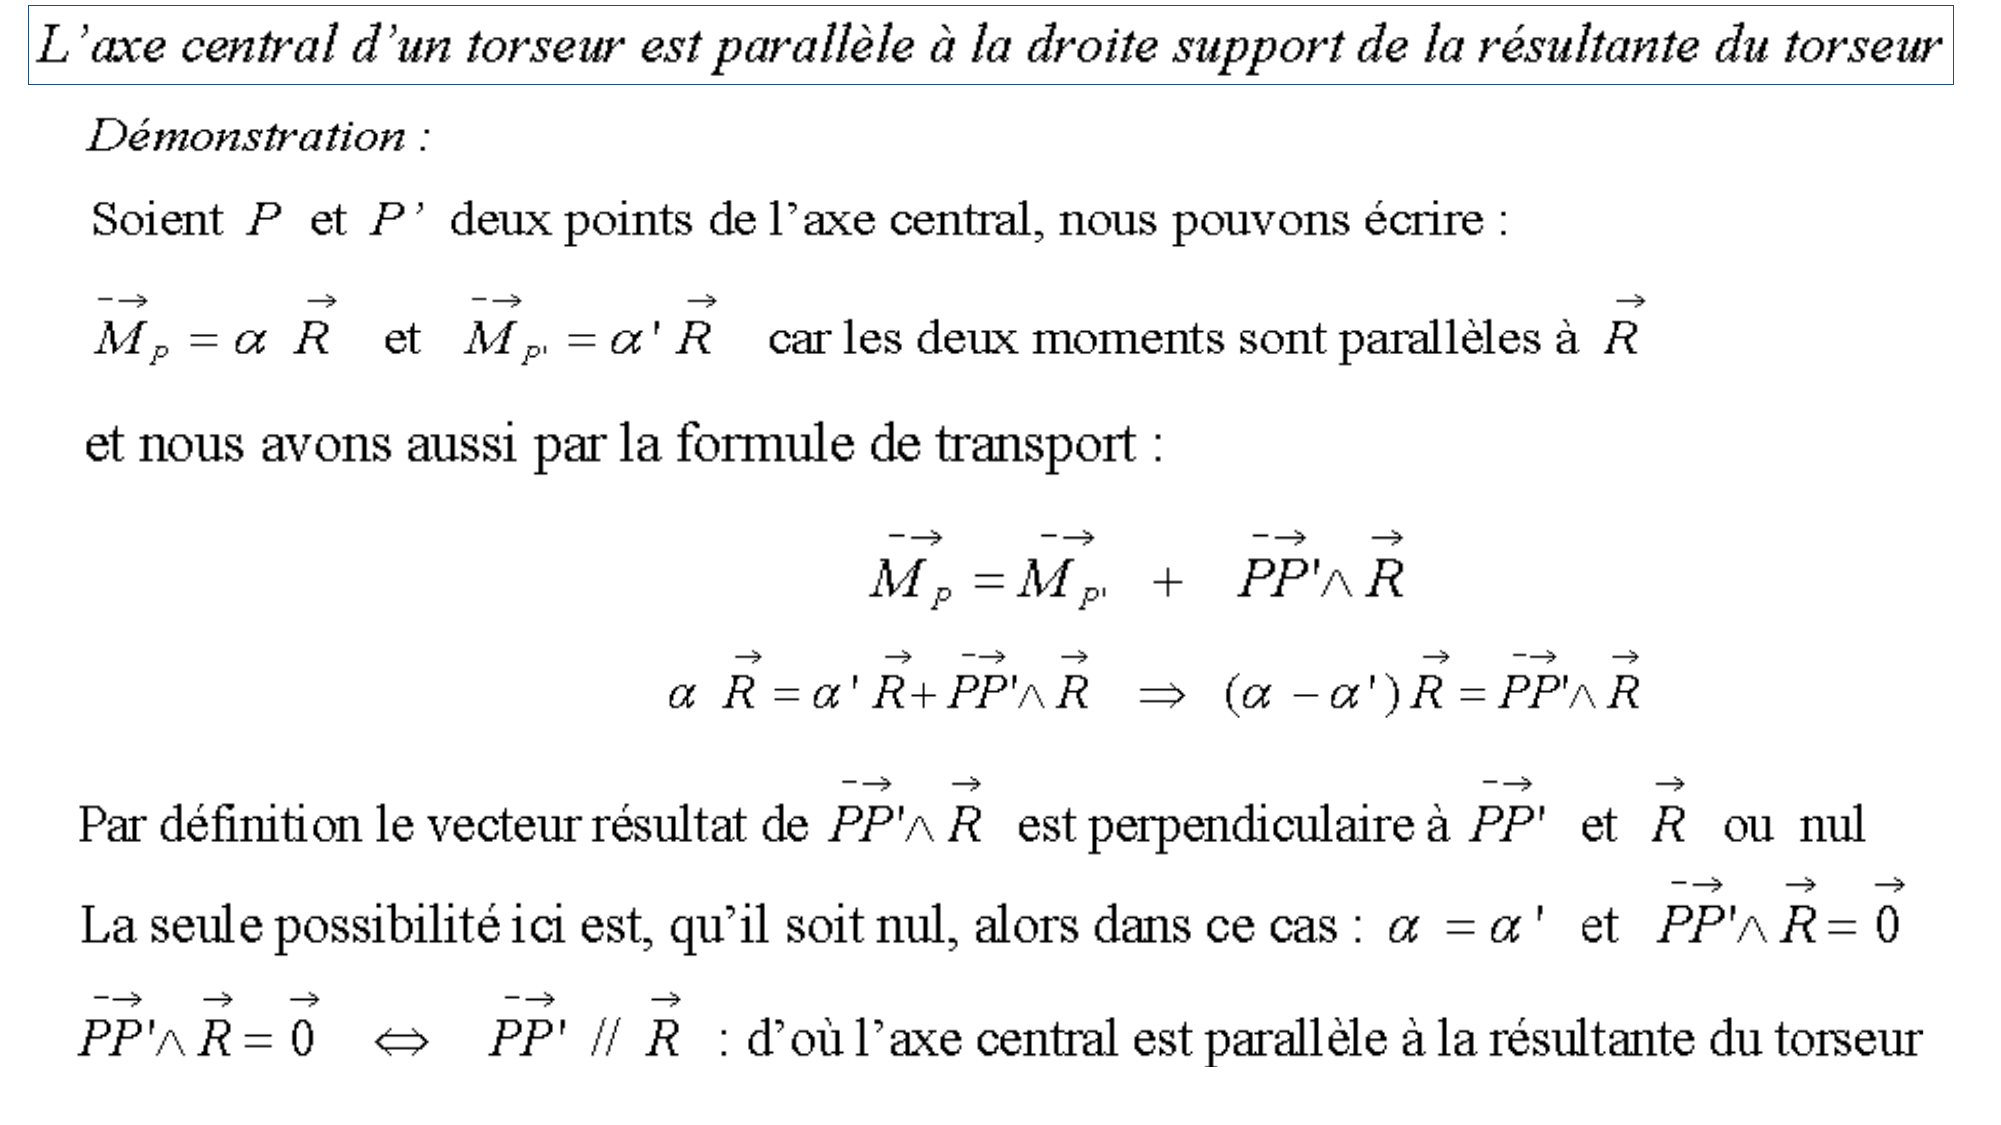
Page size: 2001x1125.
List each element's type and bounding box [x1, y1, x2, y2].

picture [74, 869, 1915, 964]
picture [74, 109, 1654, 375]
picture [74, 413, 1418, 624]
picture [74, 982, 1924, 1067]
picture [657, 639, 1654, 718]
picture [28, 5, 1954, 85]
picture [74, 775, 1868, 863]
